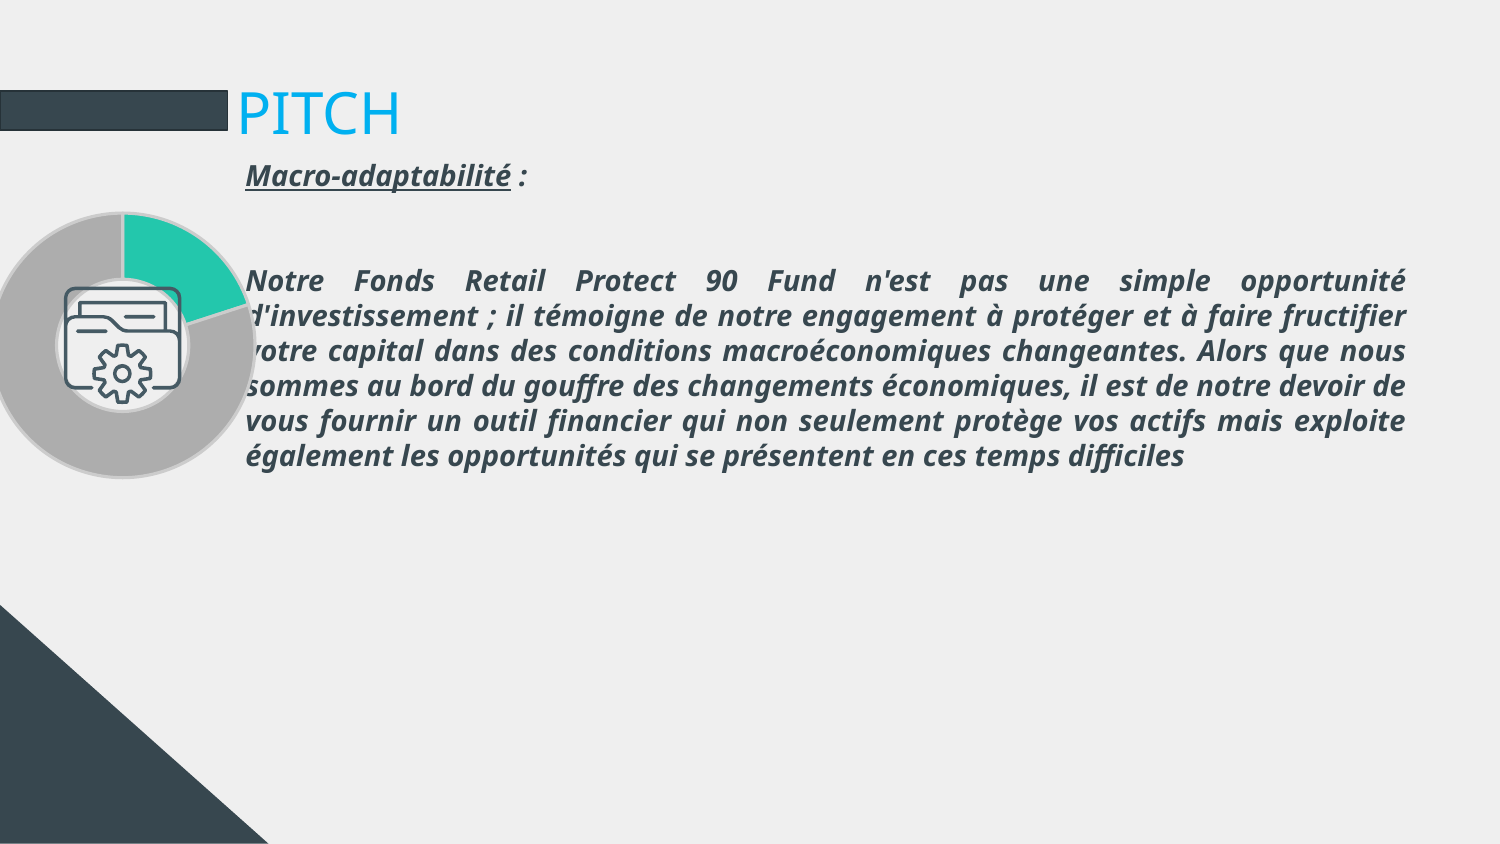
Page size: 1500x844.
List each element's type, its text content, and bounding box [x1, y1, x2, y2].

title PITCH [221, 50, 1413, 133]
text_box Macro-adaptabilité : Notre Fonds Retail Protect 90 Fund n'est pas une simple opportunité d'investissement ; il témoigne de notre engagement à protéger et à faire fructifier votre capital dans des conditions macroéconomiques changeantes. Alors que nous sommes au bord du gouffre des changements économiques, il est de notre devoir de vous fournir un outil financier qui non seulement protège vos actifs mais exploite également les opportunités qui se présentent en ces temps difficiles [230, 142, 1423, 762]
chart [0, 187, 261, 503]
